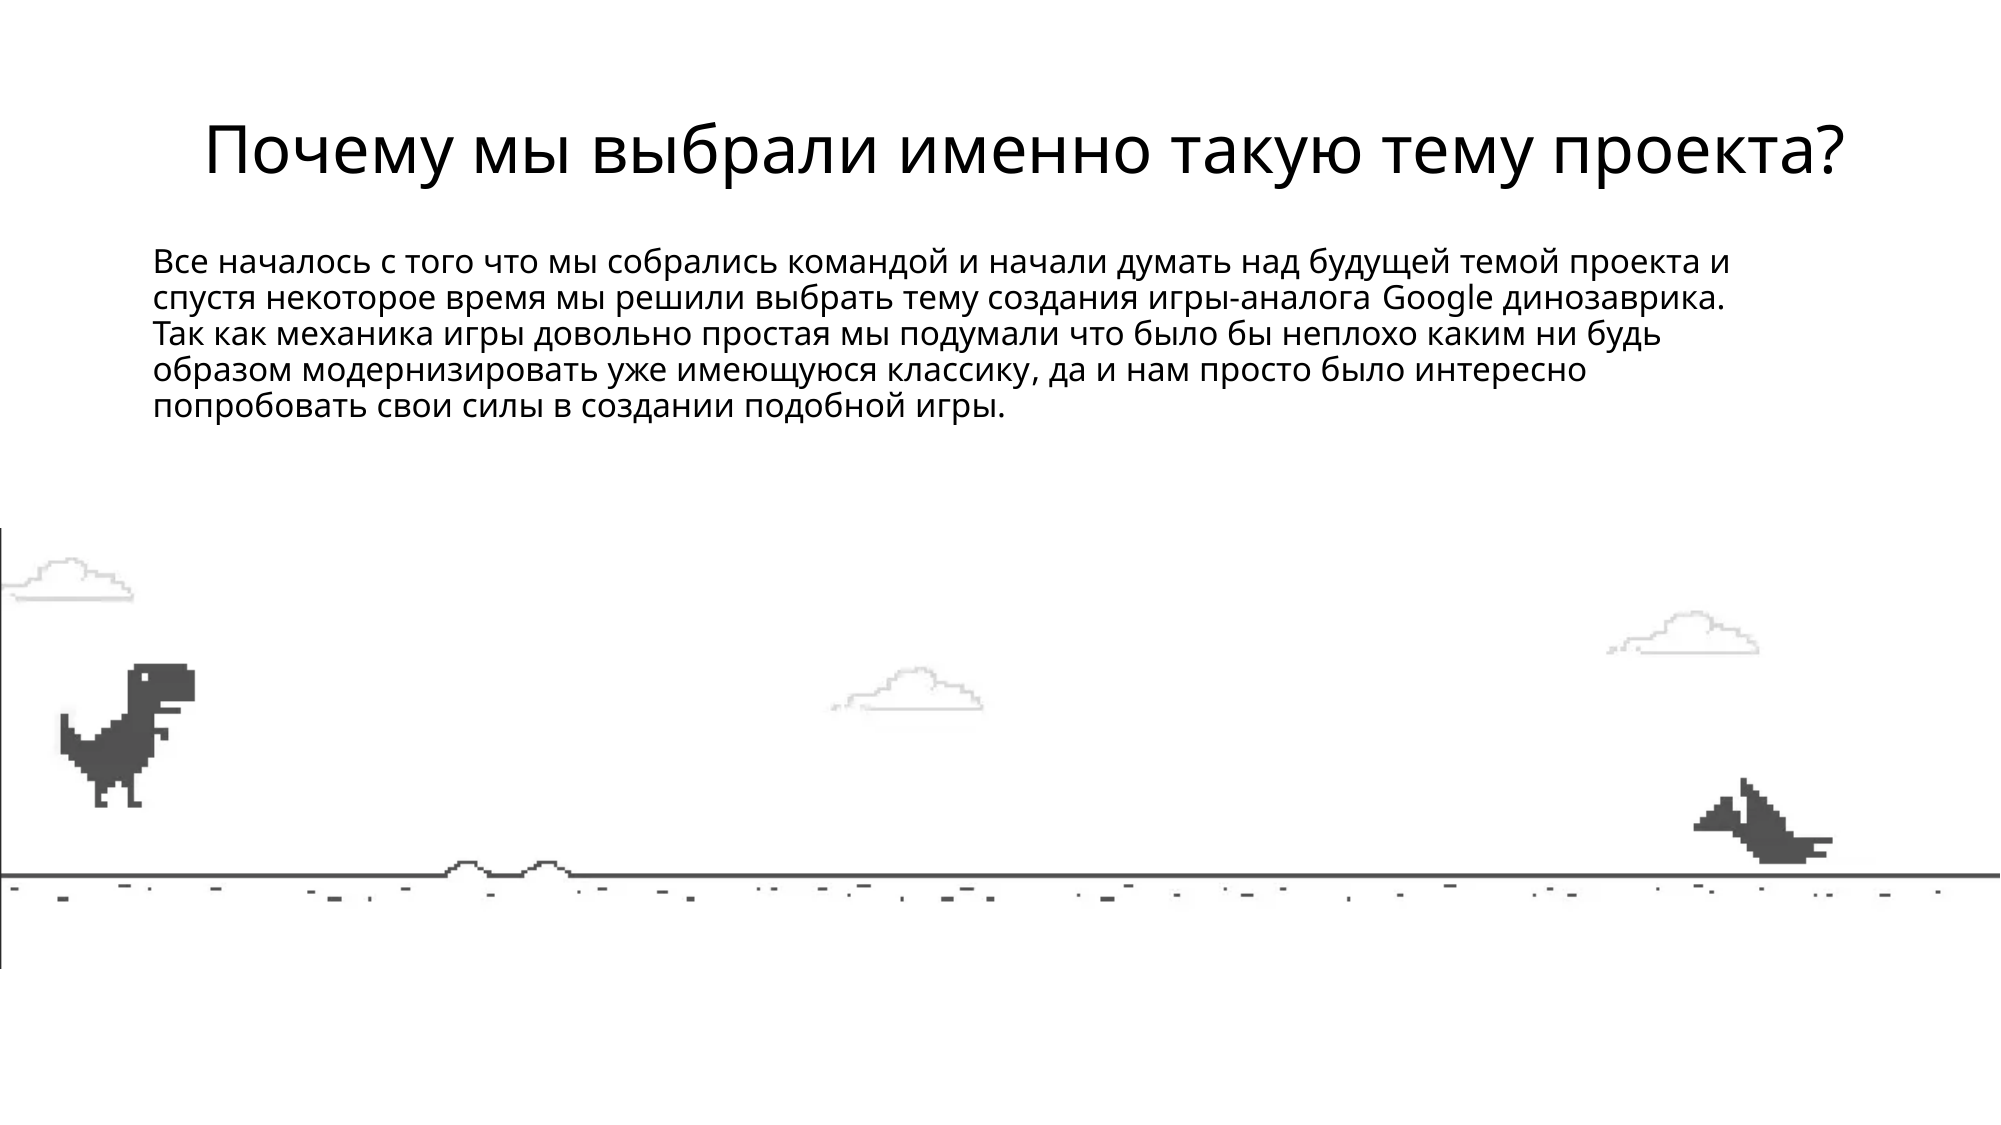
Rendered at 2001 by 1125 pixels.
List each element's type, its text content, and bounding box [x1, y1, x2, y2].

list Все началось с того что мы собрались командой и начали думать над будущей темой проекта и спустя некоторое время мы решили выбрать тему создания игры-аналога Google динозаврика. Так как механика игры довольно простая мы подумали что было бы неплохо каким ни будь образом модернизировать уже имеющуюся классику, да и нам просто было интересно попробовать свои силы в создании подобной игры. [137, 237, 1756, 502]
picture [0, 528, 2000, 969]
title Почему мы выбрали именно такую тему проекта? [137, 98, 1913, 196]
